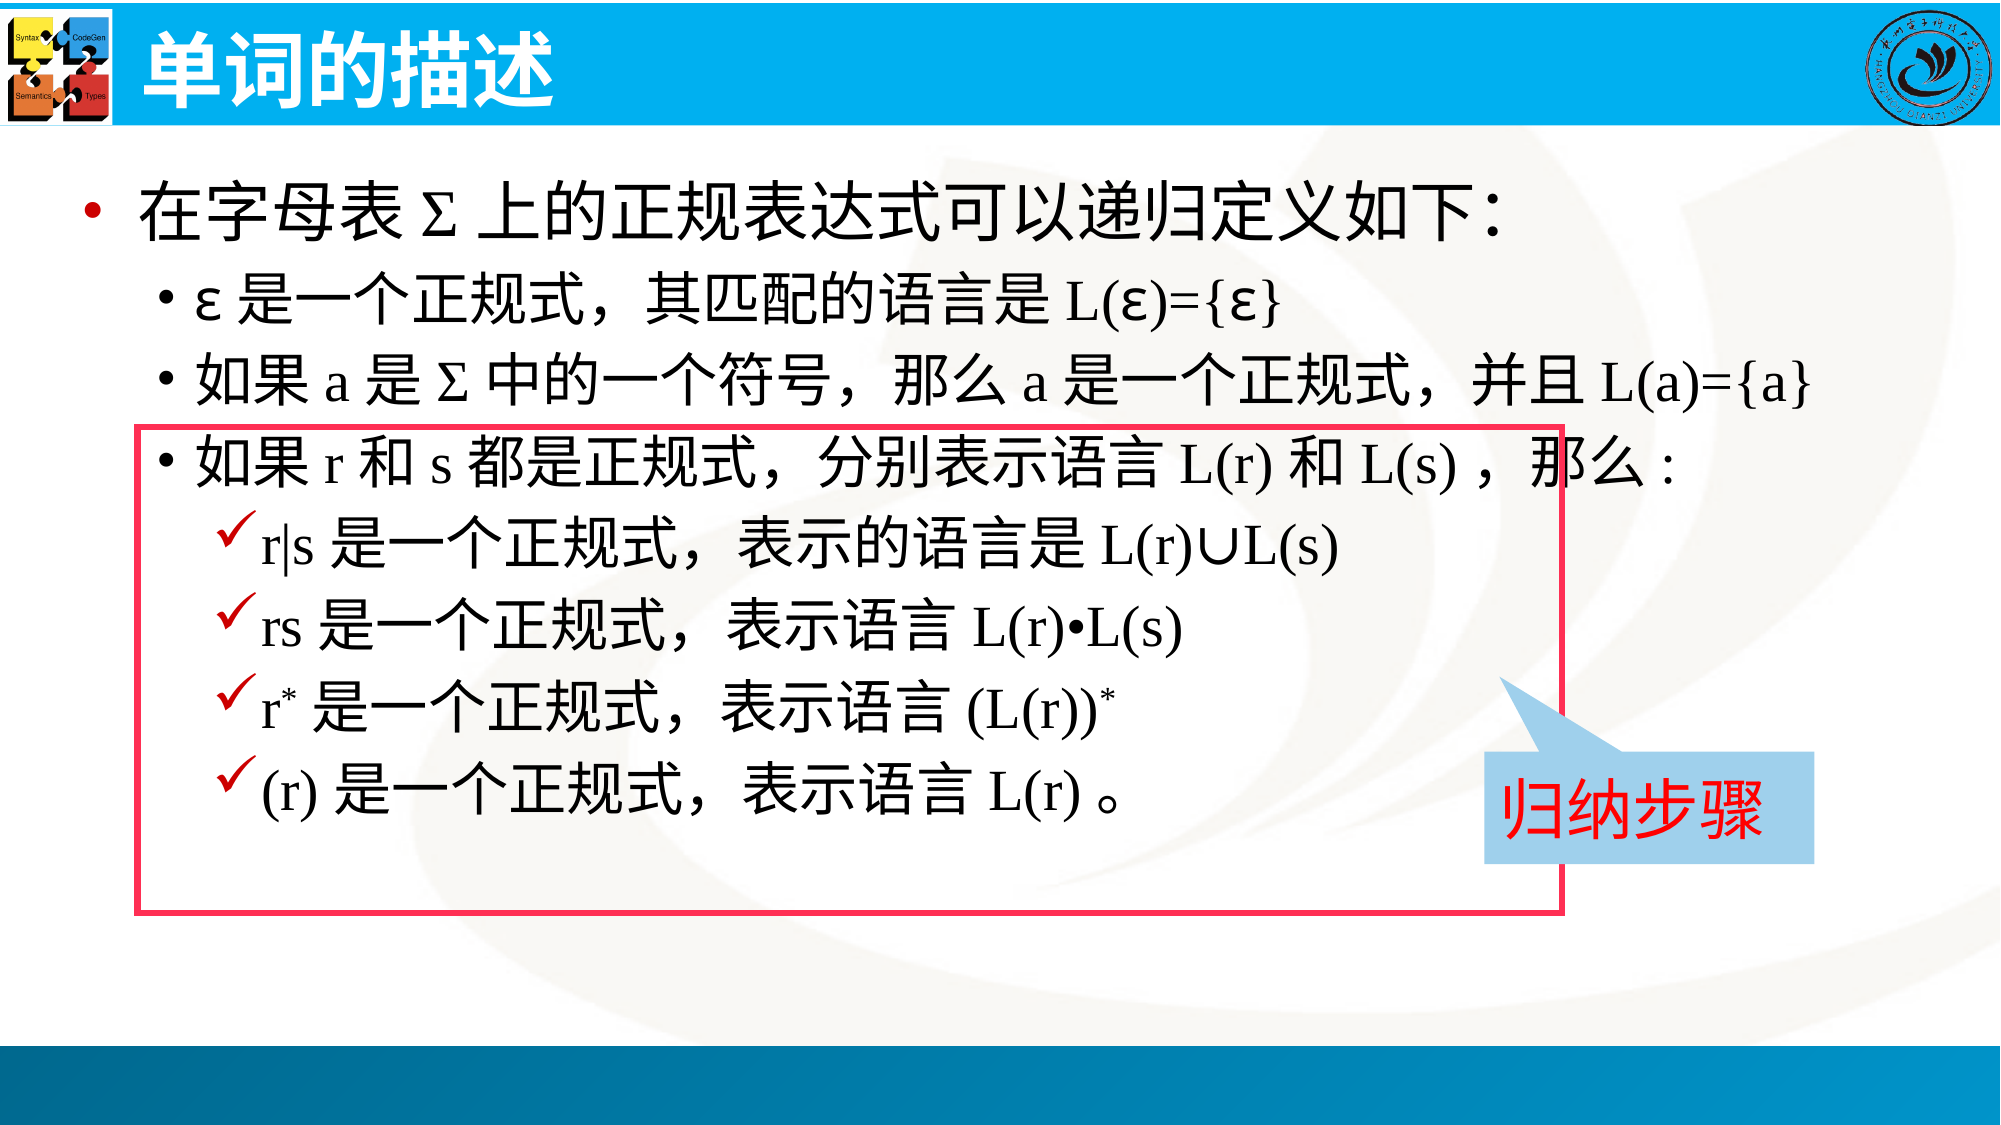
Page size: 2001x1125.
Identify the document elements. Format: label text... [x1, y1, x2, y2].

text_box 归纳步骤 [1484, 676, 1815, 865]
slide_number [761, 1042, 1196, 1118]
title 单词的描述 [125, 6, 1934, 126]
text_box [137, 427, 1563, 914]
list 在字母表Σ上的正规表达式可以递归定义如下： ε是一个正规式，其匹配的语言是L(ε)={ε} 如果a是Σ中的一个符号，那么a是一个正规式，并且L(a)={a} 如果r和s都是正规式，分别表示语言L(r)和L(s)，那么: r|s是一个正规式，表示的语言是L(r)∪L(s) rs是一个正规式，表示语言L(r)•L(s) r*是一个正规式，表示语言(L(r))* (r)是一个正规式，表示语言L(r)。 [66, 162, 1934, 980]
